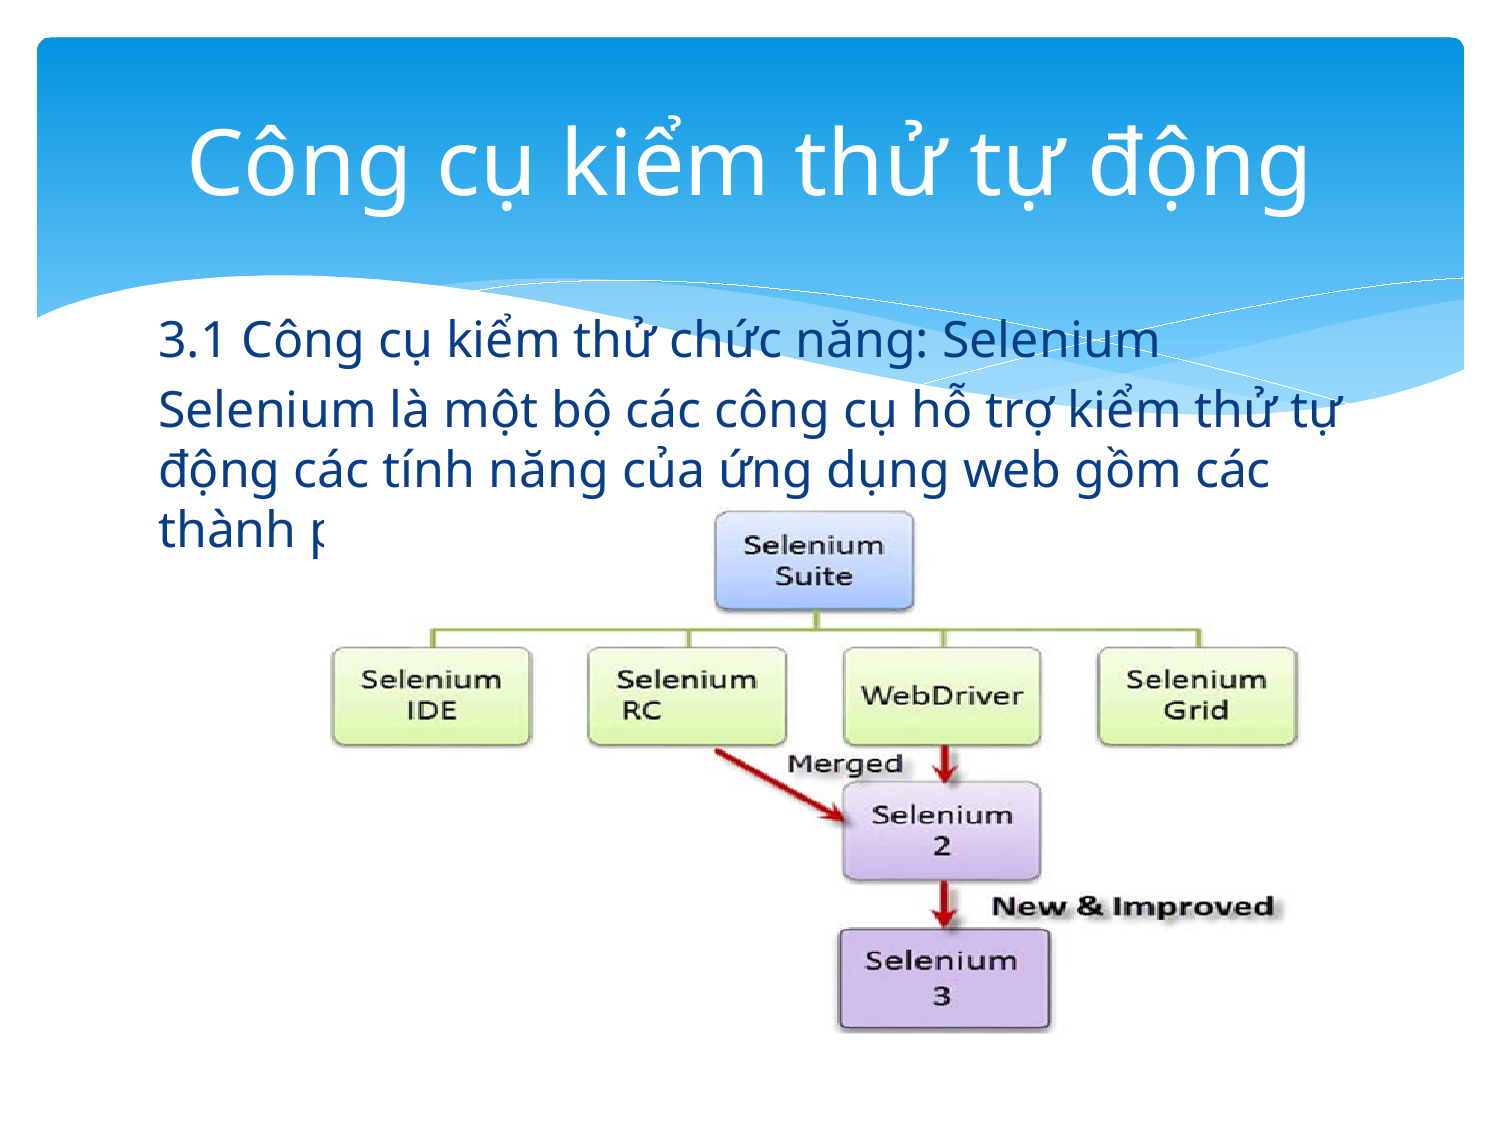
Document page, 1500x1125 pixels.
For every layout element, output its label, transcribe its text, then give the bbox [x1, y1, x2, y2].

list 3.1 Công cụ kiểm thử chức năng: Selenium Selenium là một bộ các công cụ hỗ trợ kiểm thử tự động các tính năng của ứng dụng web gồm các thành phần [143, 299, 1359, 1125]
title Công cụ kiểm thử tự động [75, 55, 1425, 261]
picture [324, 499, 1326, 1125]
